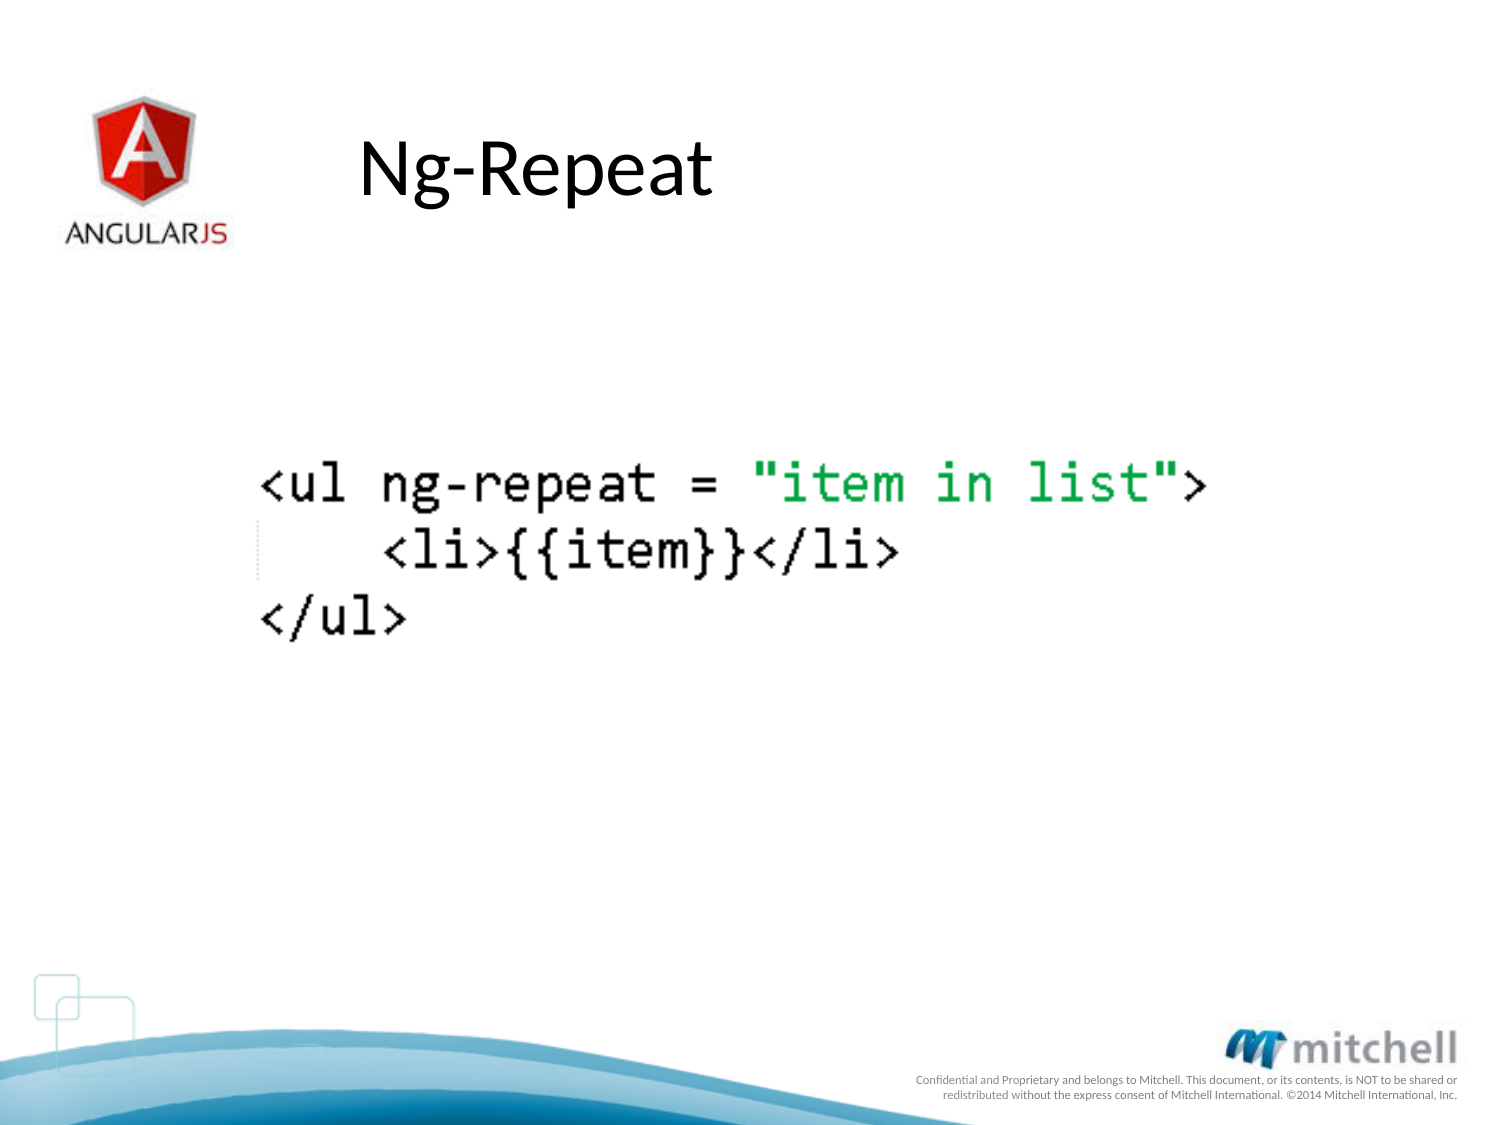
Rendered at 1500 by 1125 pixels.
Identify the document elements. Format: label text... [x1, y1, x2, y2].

text_box Ng-Repeat [343, 104, 1348, 220]
picture [216, 400, 1273, 728]
picture [1217, 1020, 1466, 1079]
picture [46, 75, 247, 276]
picture [0, 951, 1022, 1125]
